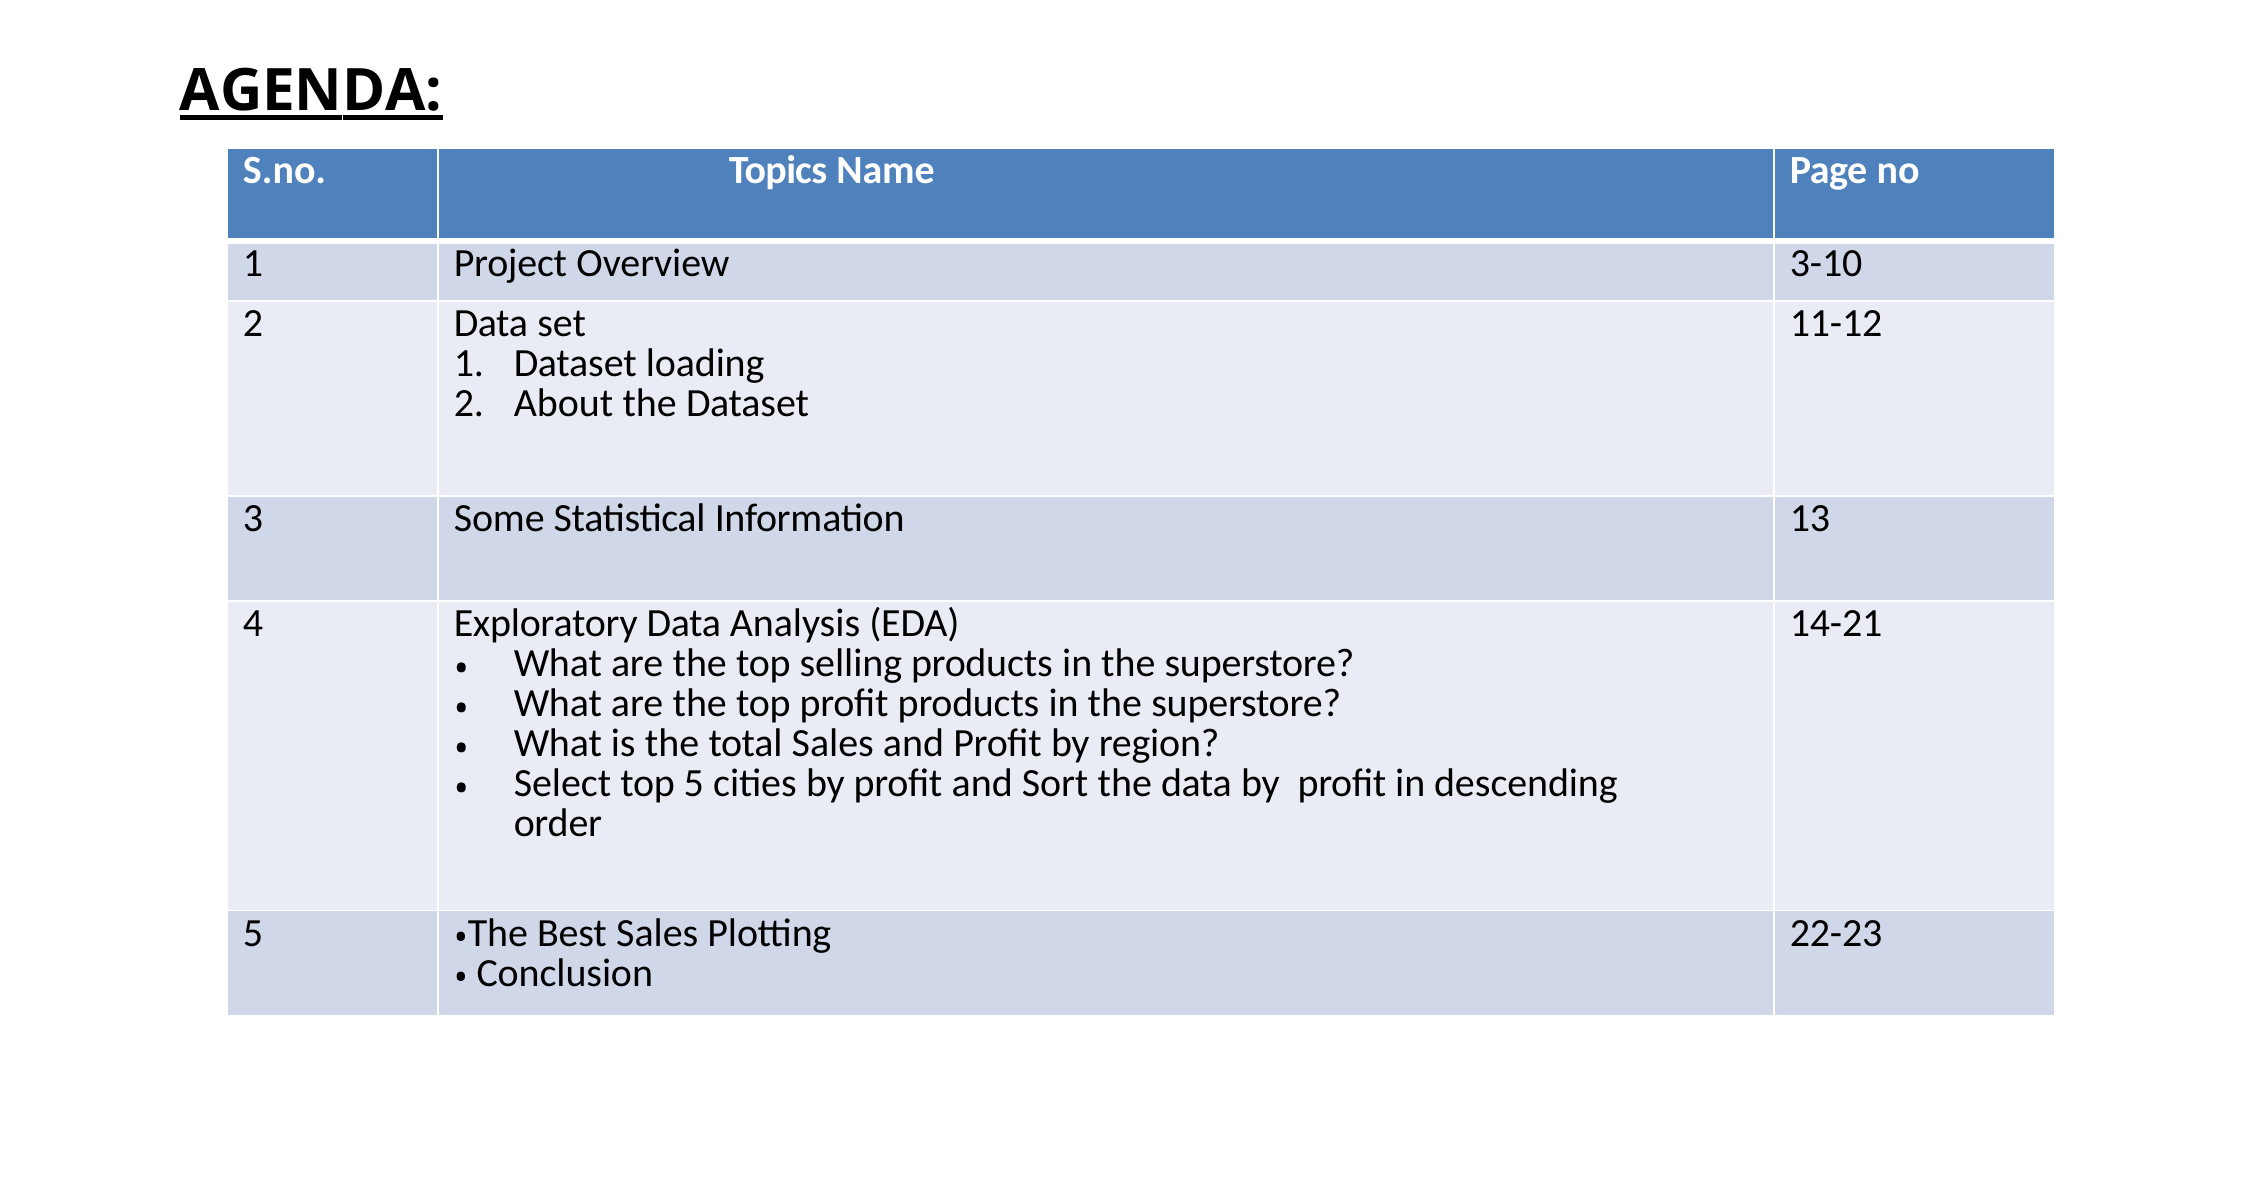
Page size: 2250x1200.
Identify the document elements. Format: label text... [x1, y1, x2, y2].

table_cell 13 [1775, 497, 2054, 600]
table_cell 4 [228, 602, 437, 910]
table_cell Some Statistical Information [439, 497, 1773, 600]
table_cell 3-10 [1775, 244, 2054, 300]
table_cell 3 [228, 497, 437, 600]
table_cell 5 [228, 911, 437, 1015]
table_header Topics Name [474, 149, 1773, 238]
table_cell 2 [228, 302, 437, 495]
title AGENDA: [177, 50, 474, 253]
table_cell Data set Dataset loading About the Dataset [439, 302, 1773, 495]
table_cell 1 [228, 253, 437, 300]
table_cell The Best Sales Plotting Conclusion [439, 911, 1773, 1015]
table_cell 22-23 [1775, 911, 2054, 1015]
table_cell Project Overview [439, 244, 1773, 300]
table_cell 11-12 [1775, 302, 2054, 495]
table_cell 14-21 [1775, 602, 2054, 910]
table_header Page no [1775, 149, 2054, 238]
table_cell Exploratory Data Analysis (EDA) What are the top selling products in the superstore? What are the top profit products in the superstore? What is the total Sales and Profit by region? Select top 5 cities by profit and Sort the data by profit in descending order [439, 602, 1773, 910]
